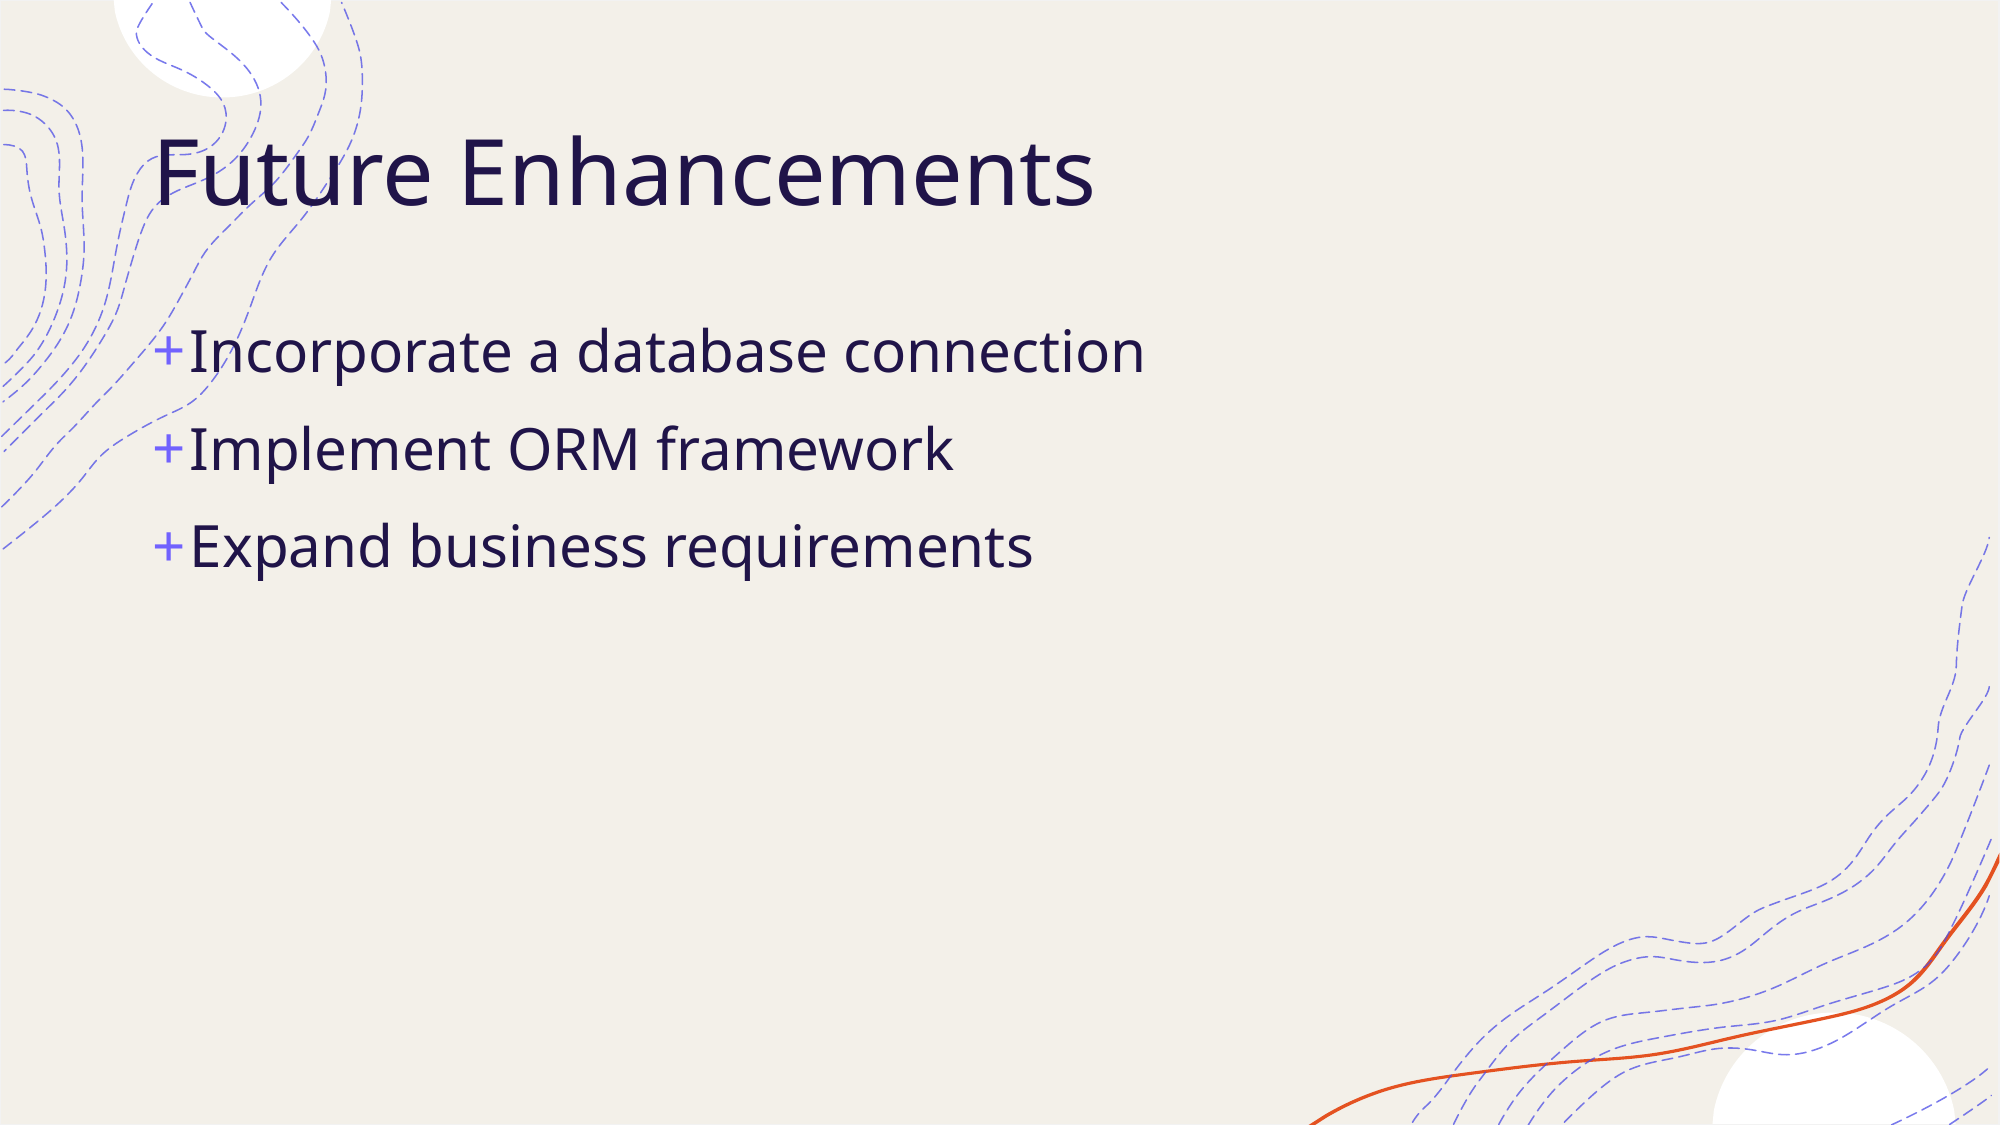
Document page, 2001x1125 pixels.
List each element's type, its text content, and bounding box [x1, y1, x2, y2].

list Incorporate a database connection Implement ORM framework Expand business requirements [137, 299, 1863, 1014]
title Future Enhancements [137, 59, 1863, 278]
